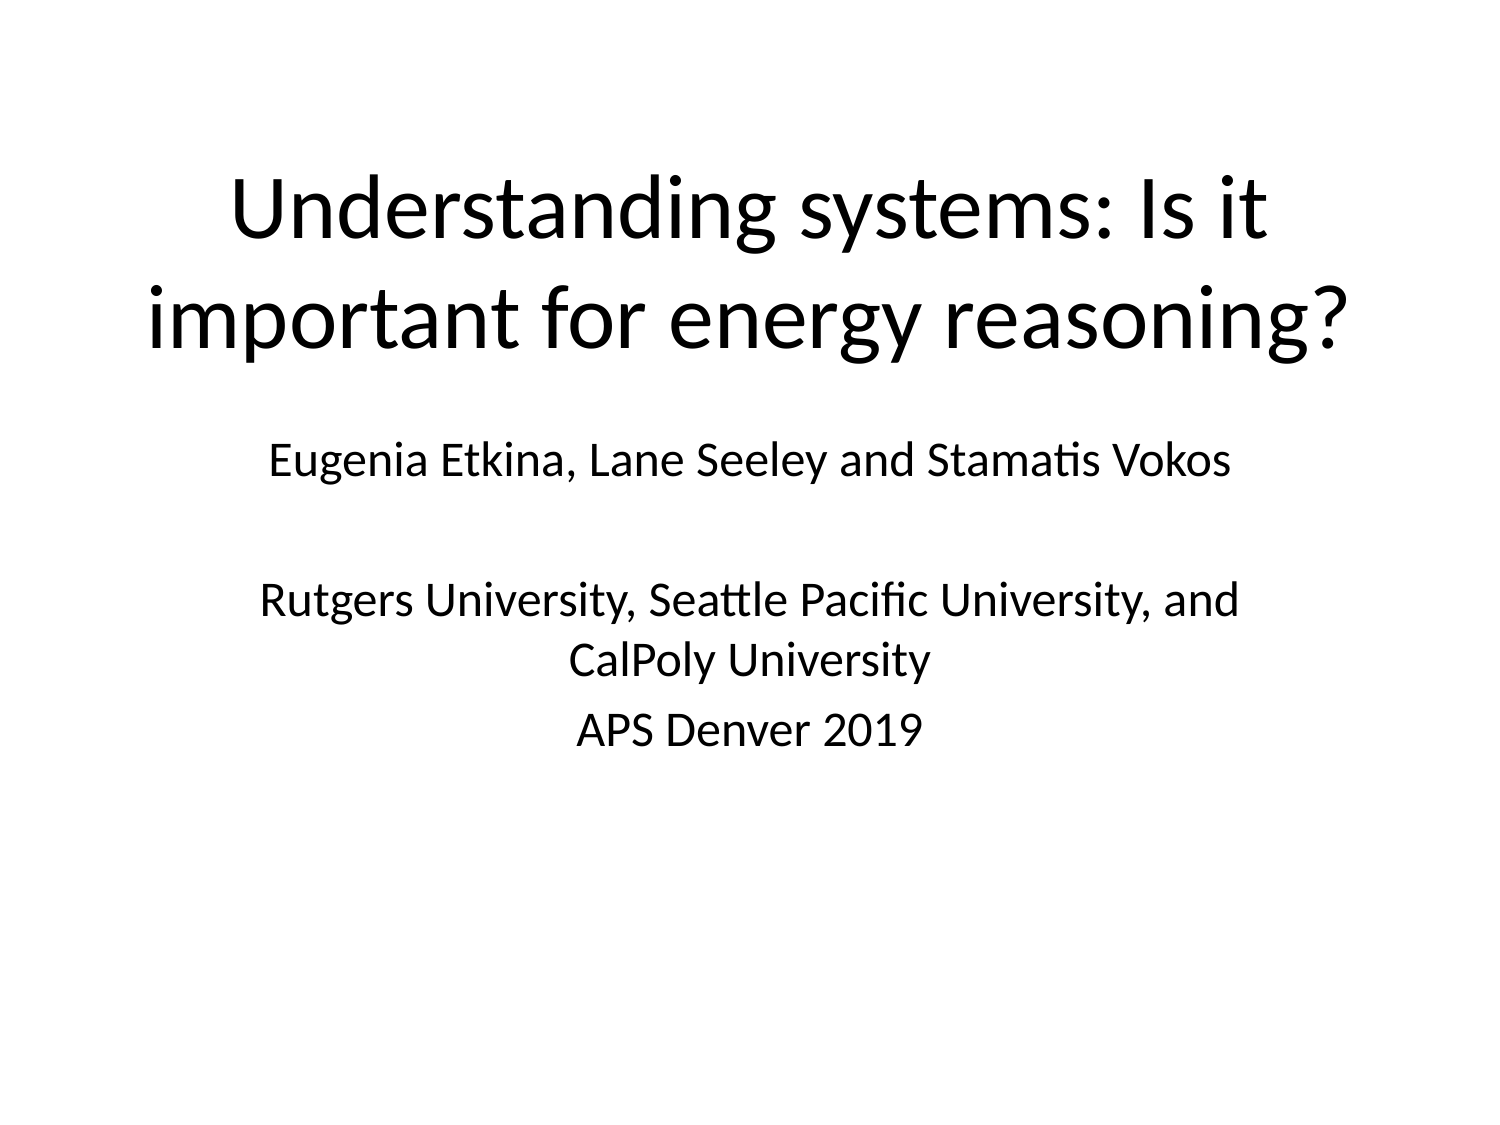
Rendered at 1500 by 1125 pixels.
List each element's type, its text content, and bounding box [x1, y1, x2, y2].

title Understanding systems: Is it important for energy reasoning? [112, 136, 1388, 378]
subtitle Eugenia Etkina, Lane Seeley and Stamatis Vokos Rutgers University, Seattle Pacific University, and CalPoly University APS Denver 2019 [225, 419, 1275, 707]
